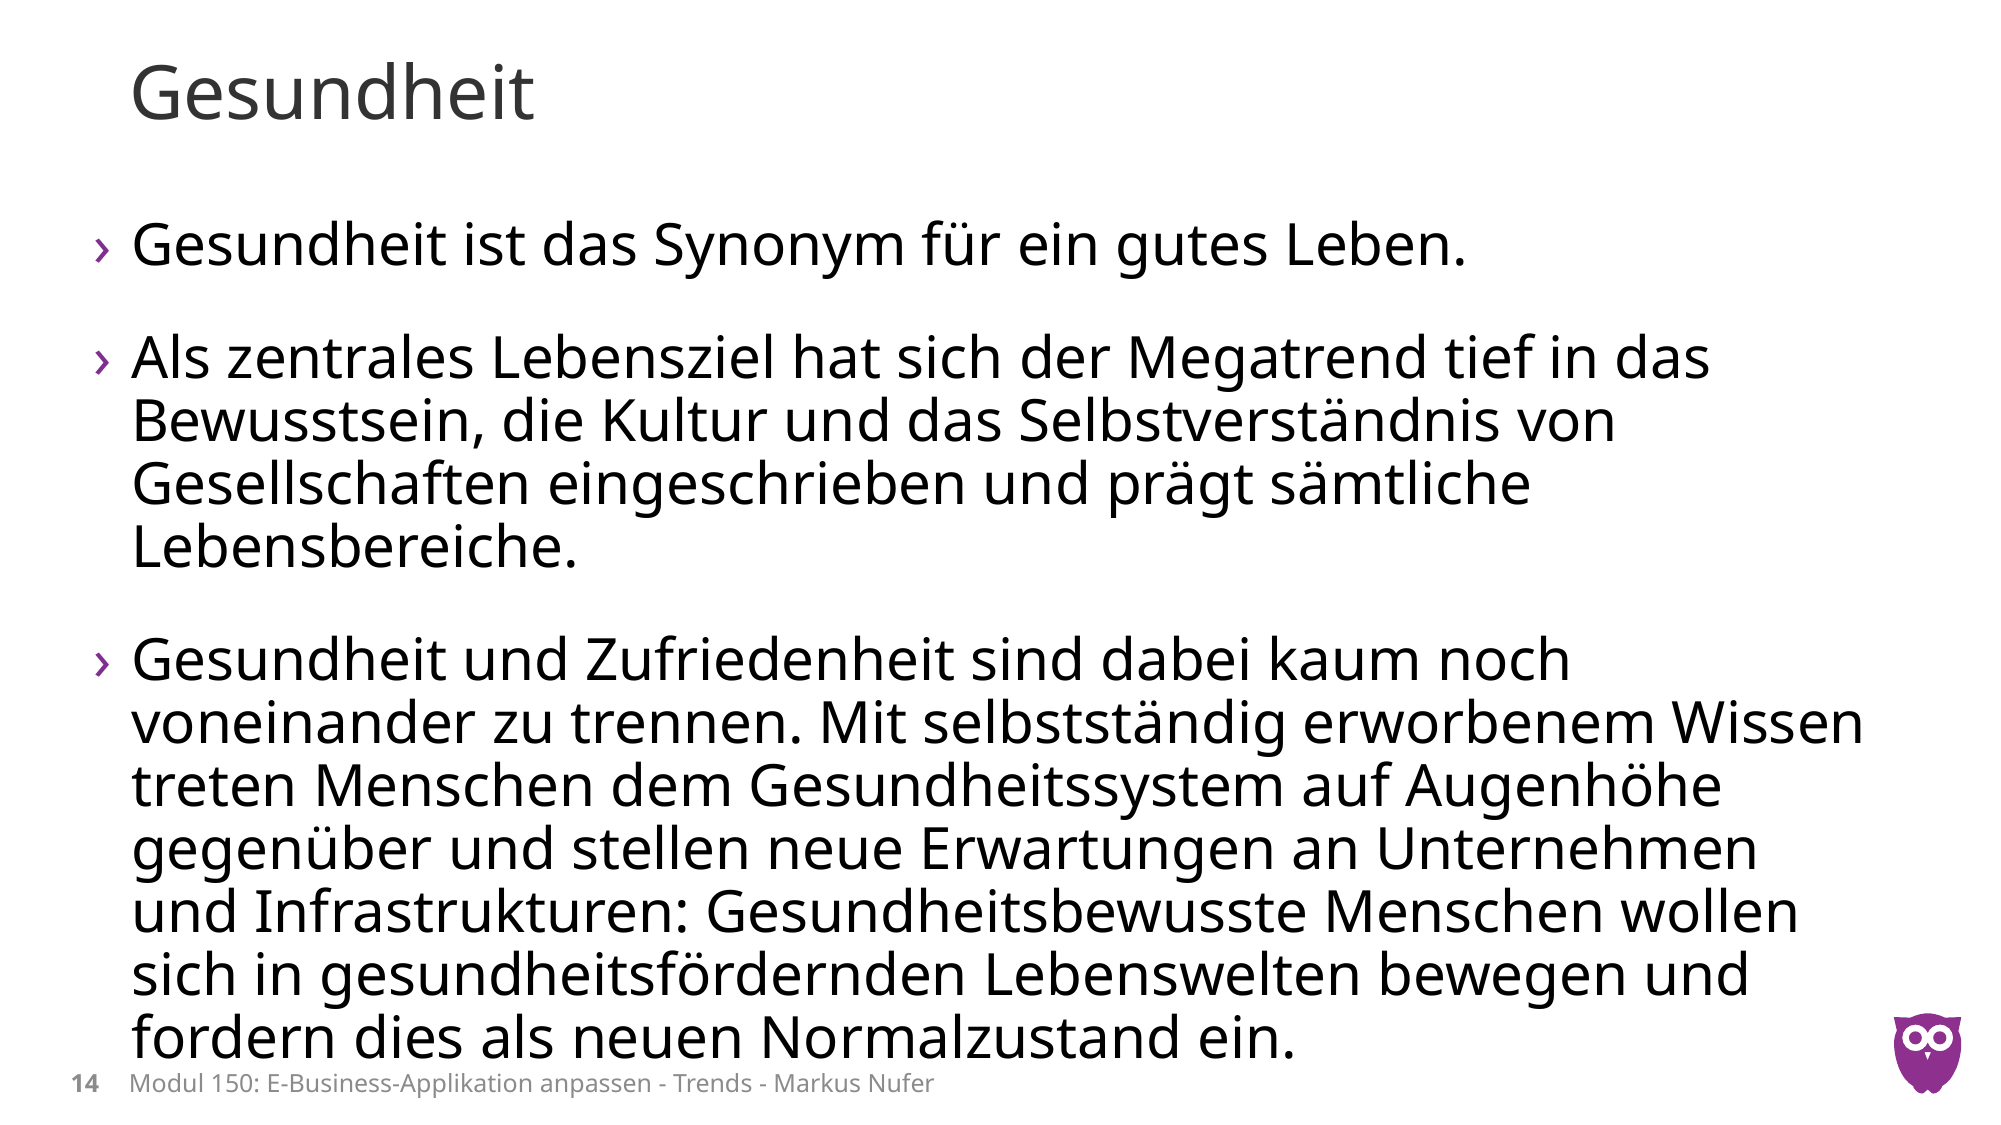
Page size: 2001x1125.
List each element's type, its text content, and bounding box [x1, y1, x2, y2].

list Gesundheit ist das Synonym für ein gutes Leben. Als zentrales Lebensziel hat sich der Megatrend tief in das Bewusstsein, die Kultur und das Selbstverständnis von Gesellschaften eingeschrieben und prägt sämtliche Lebensbereiche. Gesundheit und Zufriedenheit sind dabei kaum noch voneinander zu trennen. Mit selbstständig erworbenem Wissen treten Menschen dem Gesundheitssystem auf Augenhöhe gegenüber und stellen neue Erwartungen an Unternehmen und Infrastrukturen: Gesundheitsbewusste Menschen wollen sich in gesundheitsfördernden Lebenswelten bewegen und fordern dies als neuen Normalzustand ein. [78, 208, 1886, 1035]
footer Modul 150: E-Business-Applikation anpassen - Trends - Markus Nufer [115, 1058, 1449, 1125]
title Gesundheit [114, 54, 1886, 138]
slide_number 14 [24, 1058, 115, 1125]
